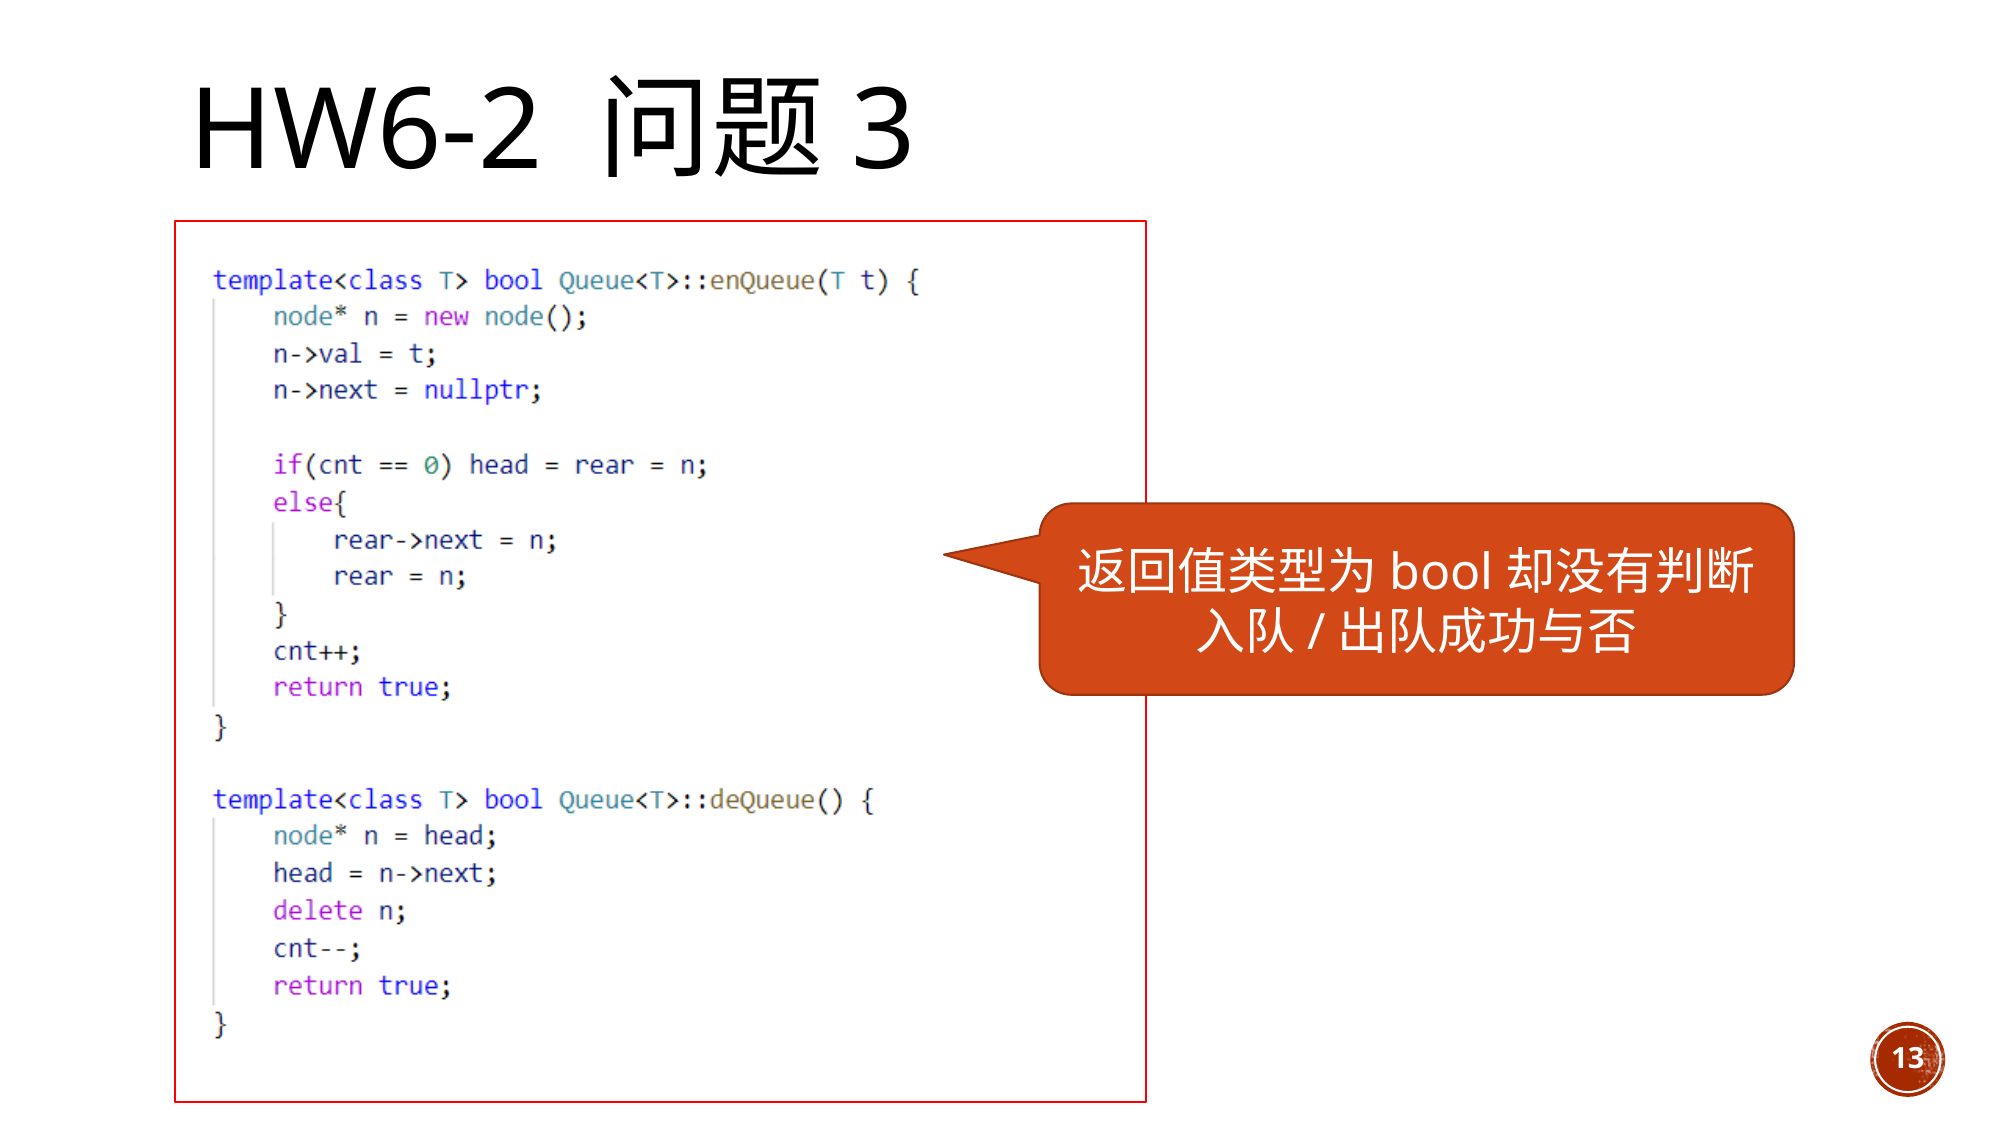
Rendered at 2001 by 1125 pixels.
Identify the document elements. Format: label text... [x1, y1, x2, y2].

slide_number 13 [1855, 1028, 1961, 1089]
title HW6-2 问题3 [174, 0, 1825, 264]
picture [205, 255, 1130, 1059]
text_box [174, 220, 1147, 1103]
text_box 返回值类型为bool却没有判断 入队/出队成功与否 [1130, 502, 1796, 696]
